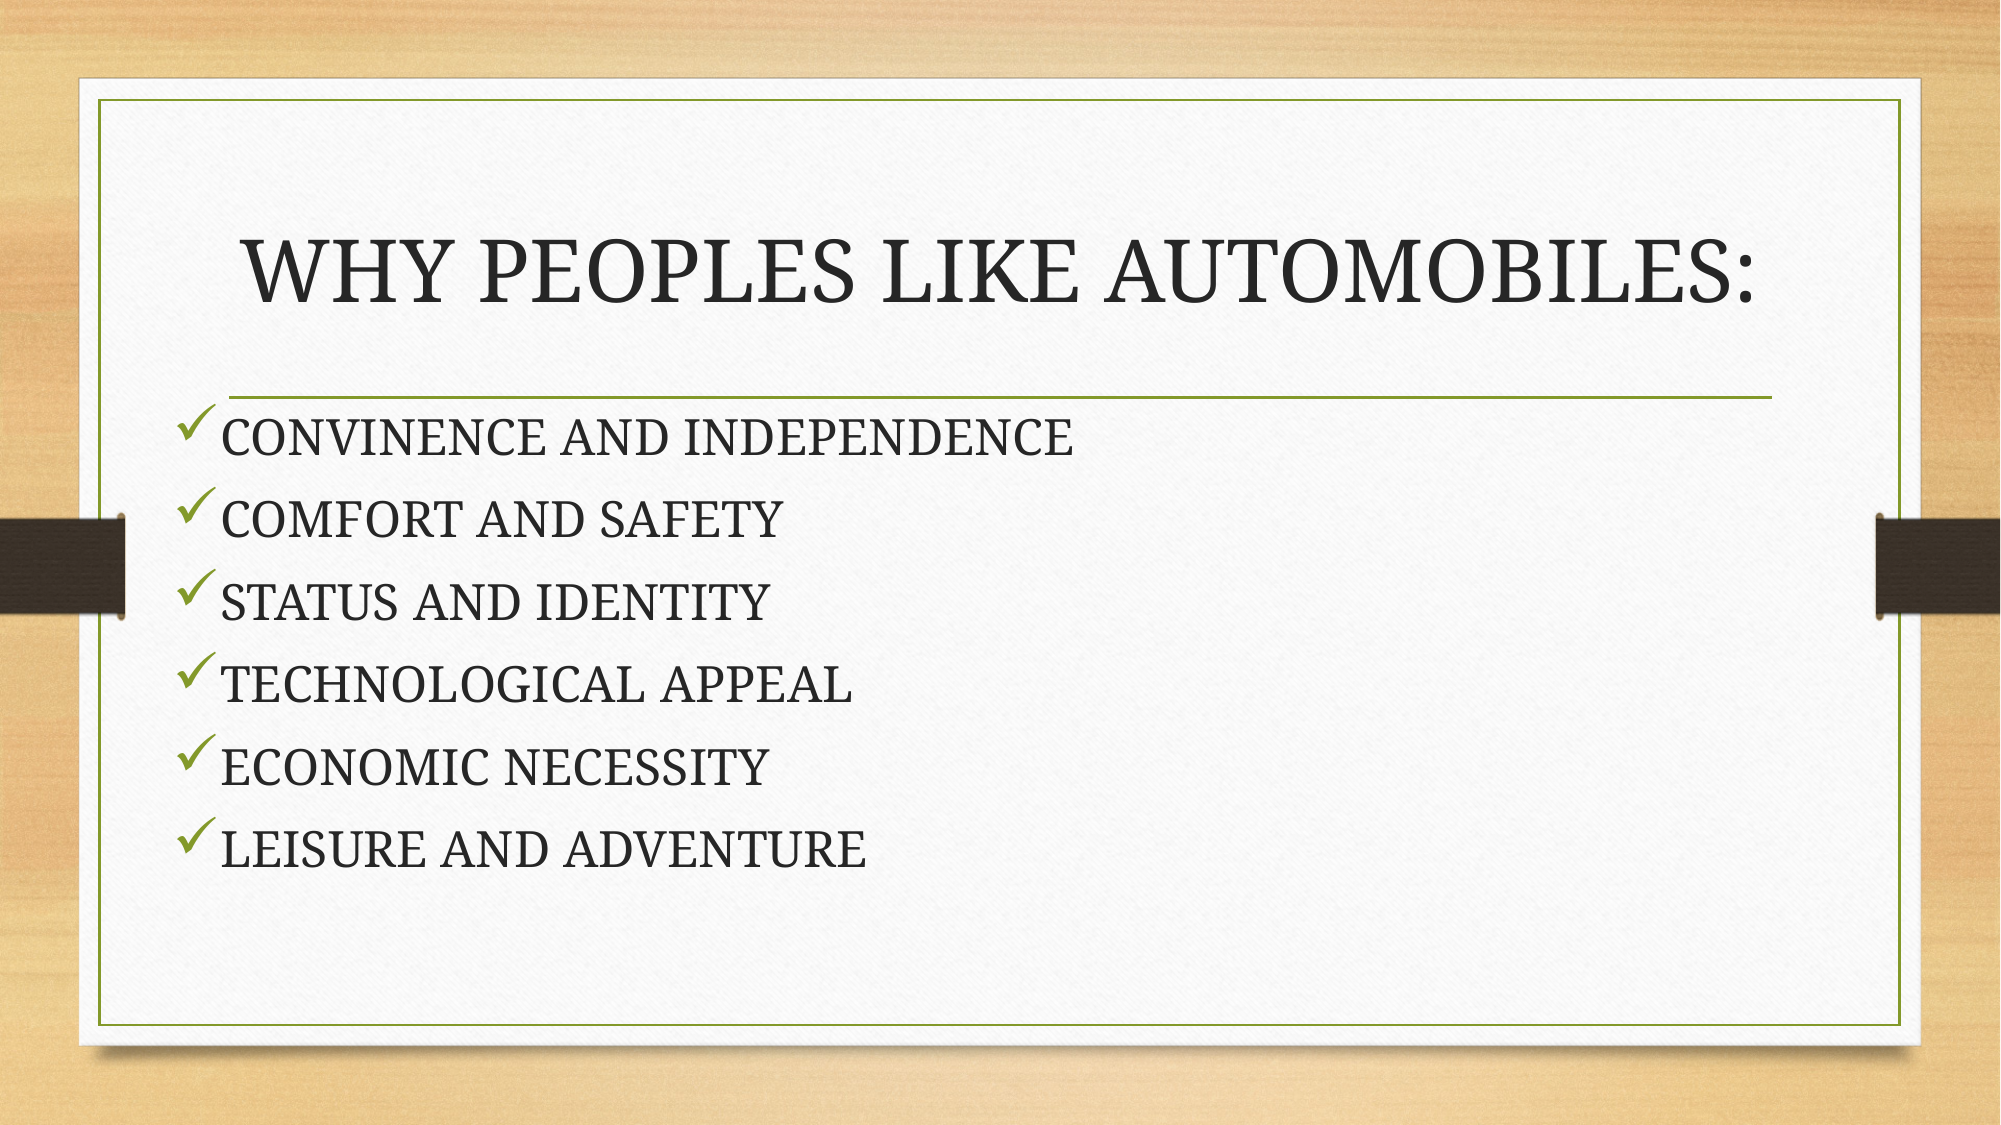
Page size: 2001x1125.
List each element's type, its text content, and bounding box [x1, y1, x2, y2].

title WHY PEOPLES LIKE AUTOMOBILES: [212, 161, 1788, 375]
list CONVINENCE AND INDEPENDENCE COMFORT AND SAFETY STATUS AND IDENTITY TECHNOLOGICAL APPEAL ECONOMIC NECESSITY LEISURE AND ADVENTURE [157, 397, 1568, 1035]
picture [0, 0, 2001, 1125]
